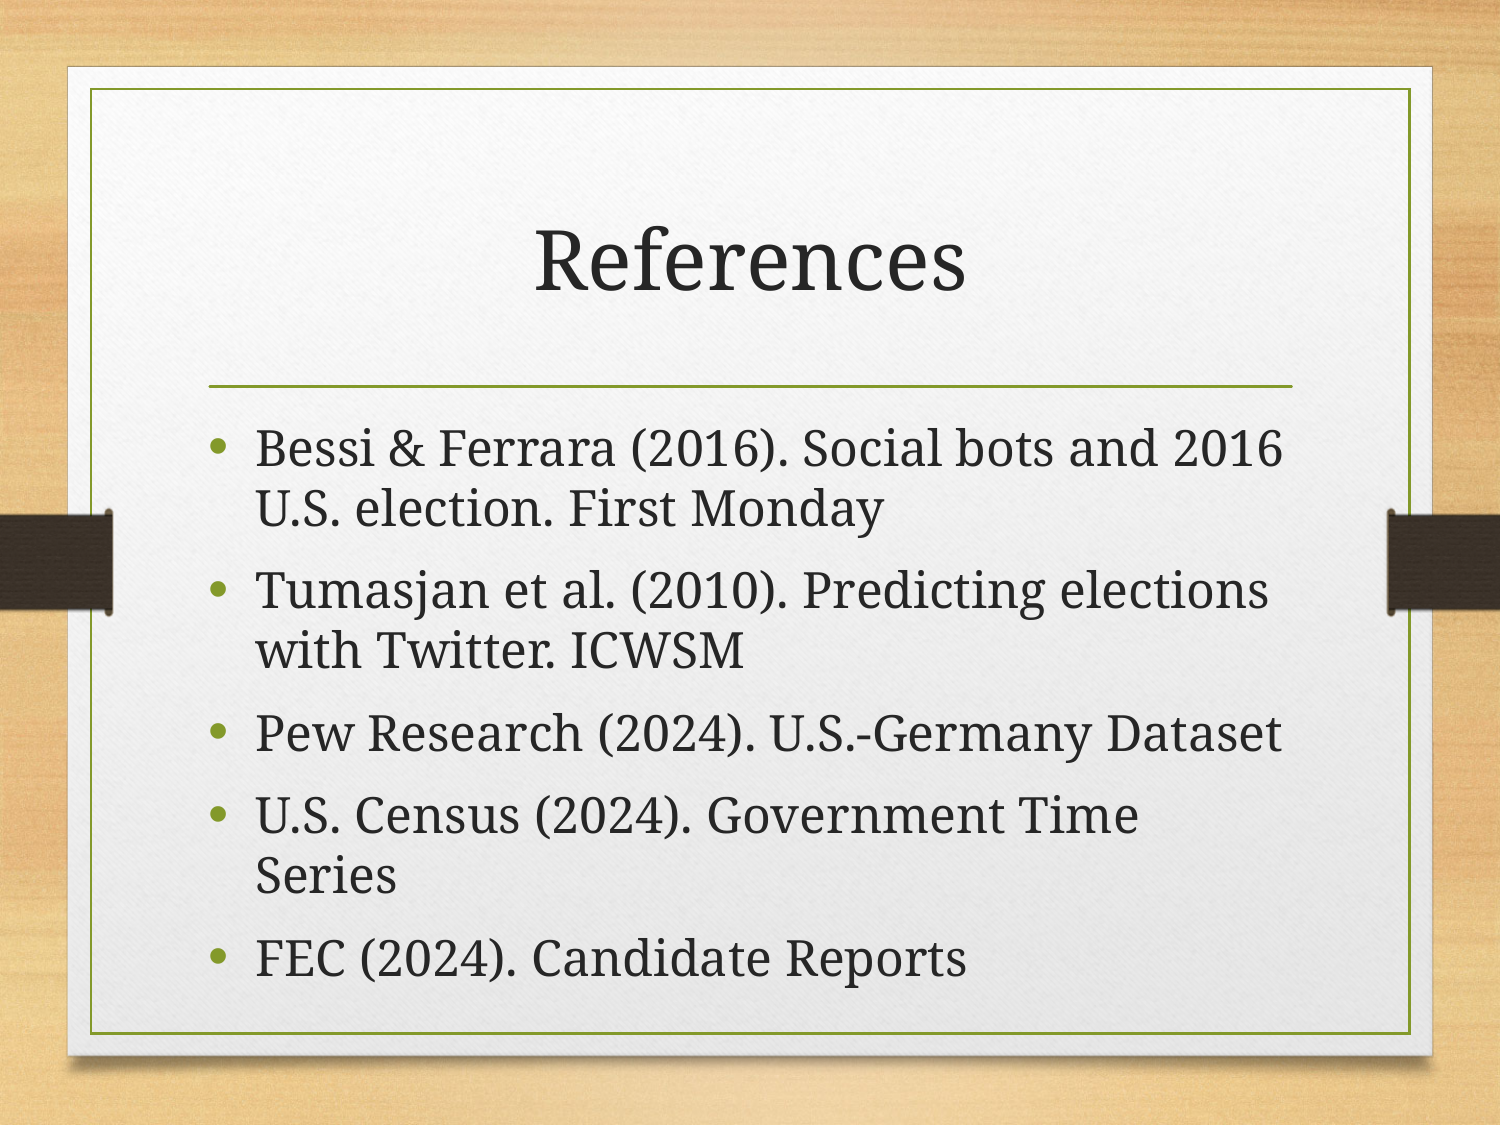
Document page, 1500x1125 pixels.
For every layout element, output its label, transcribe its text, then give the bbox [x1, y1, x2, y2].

list Bessi & Ferrara (2016). Social bots and 2016 U.S. election. First Monday Tumasjan et al. (2010). Predicting elections with Twitter. ICWSM Pew Research (2024). U.S.-Germany Dataset U.S. Census (2024). Government Time Series FEC (2024). Candidate Reports [193, 408, 1309, 974]
title References [193, 150, 1309, 365]
picture [0, 0, 1500, 1125]
